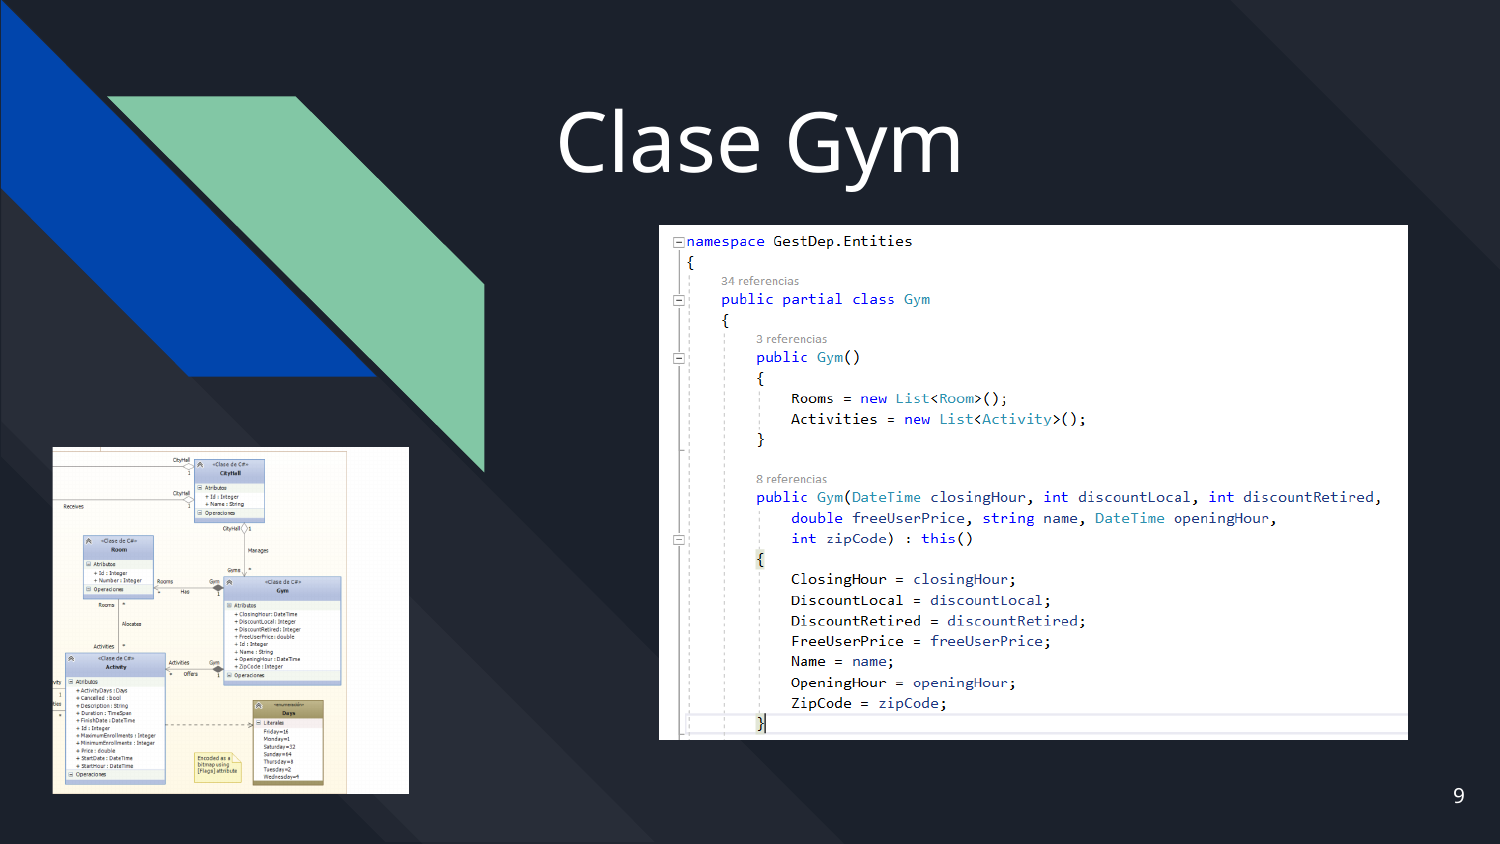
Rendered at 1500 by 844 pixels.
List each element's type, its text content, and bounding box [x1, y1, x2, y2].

title Clase Gym [540, 74, 1150, 201]
picture [52, 446, 410, 794]
picture [658, 225, 1408, 741]
slide_number ‹#› [1389, 764, 1480, 830]
